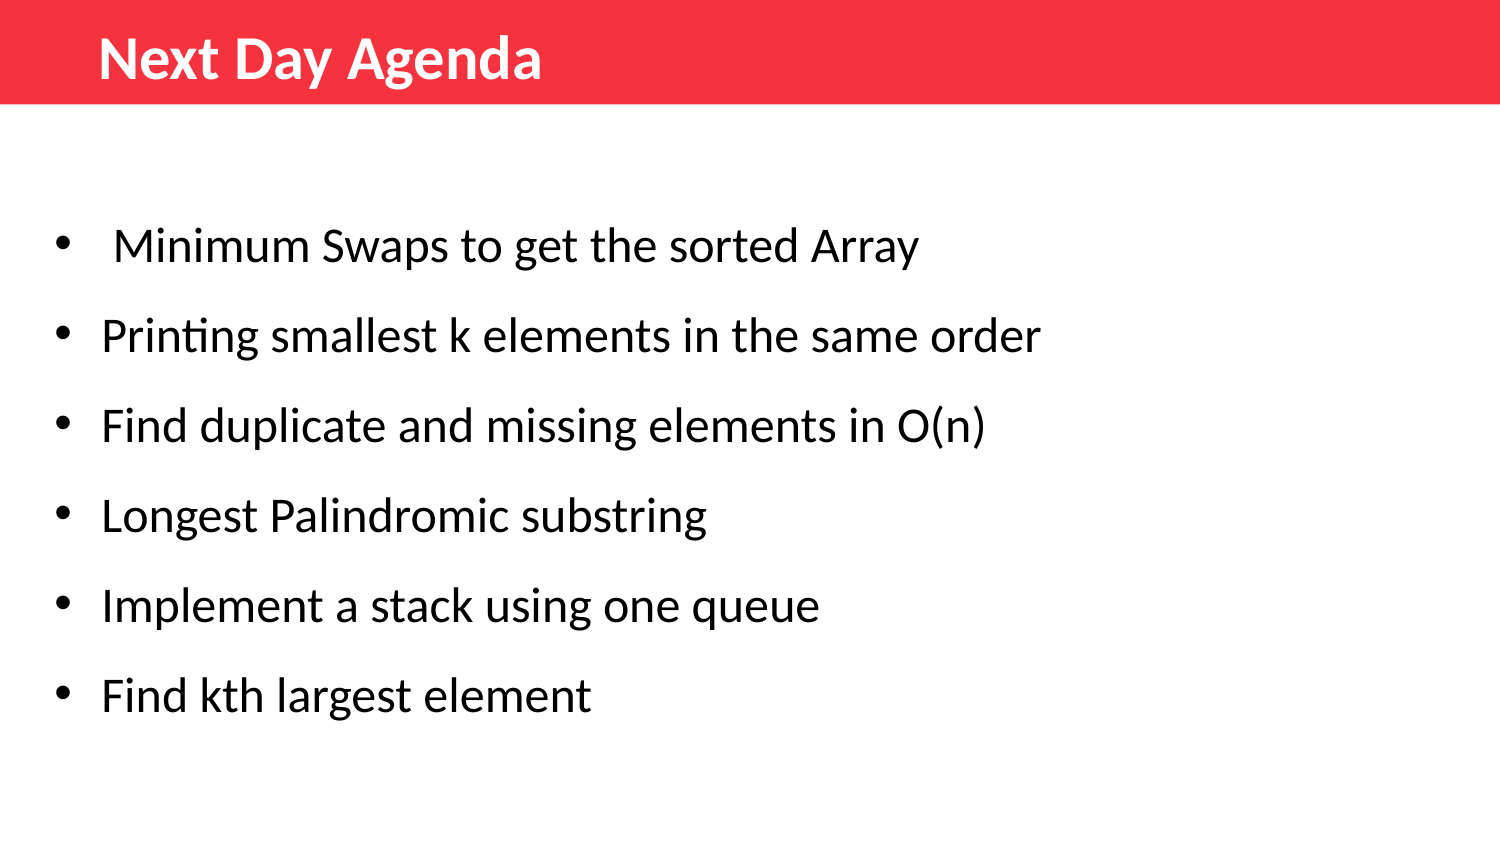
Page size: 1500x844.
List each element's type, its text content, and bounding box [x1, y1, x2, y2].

text_box Minimum Swaps to get the sorted Array Printing smallest k elements in the same order Find duplicate and missing elements in O(n) Longest Palindromic substring Implement a stack using one queue Find kth largest element [39, 174, 1324, 730]
text_box [0, 0, 1500, 105]
text_box Next Day Agenda [83, 2, 563, 138]
